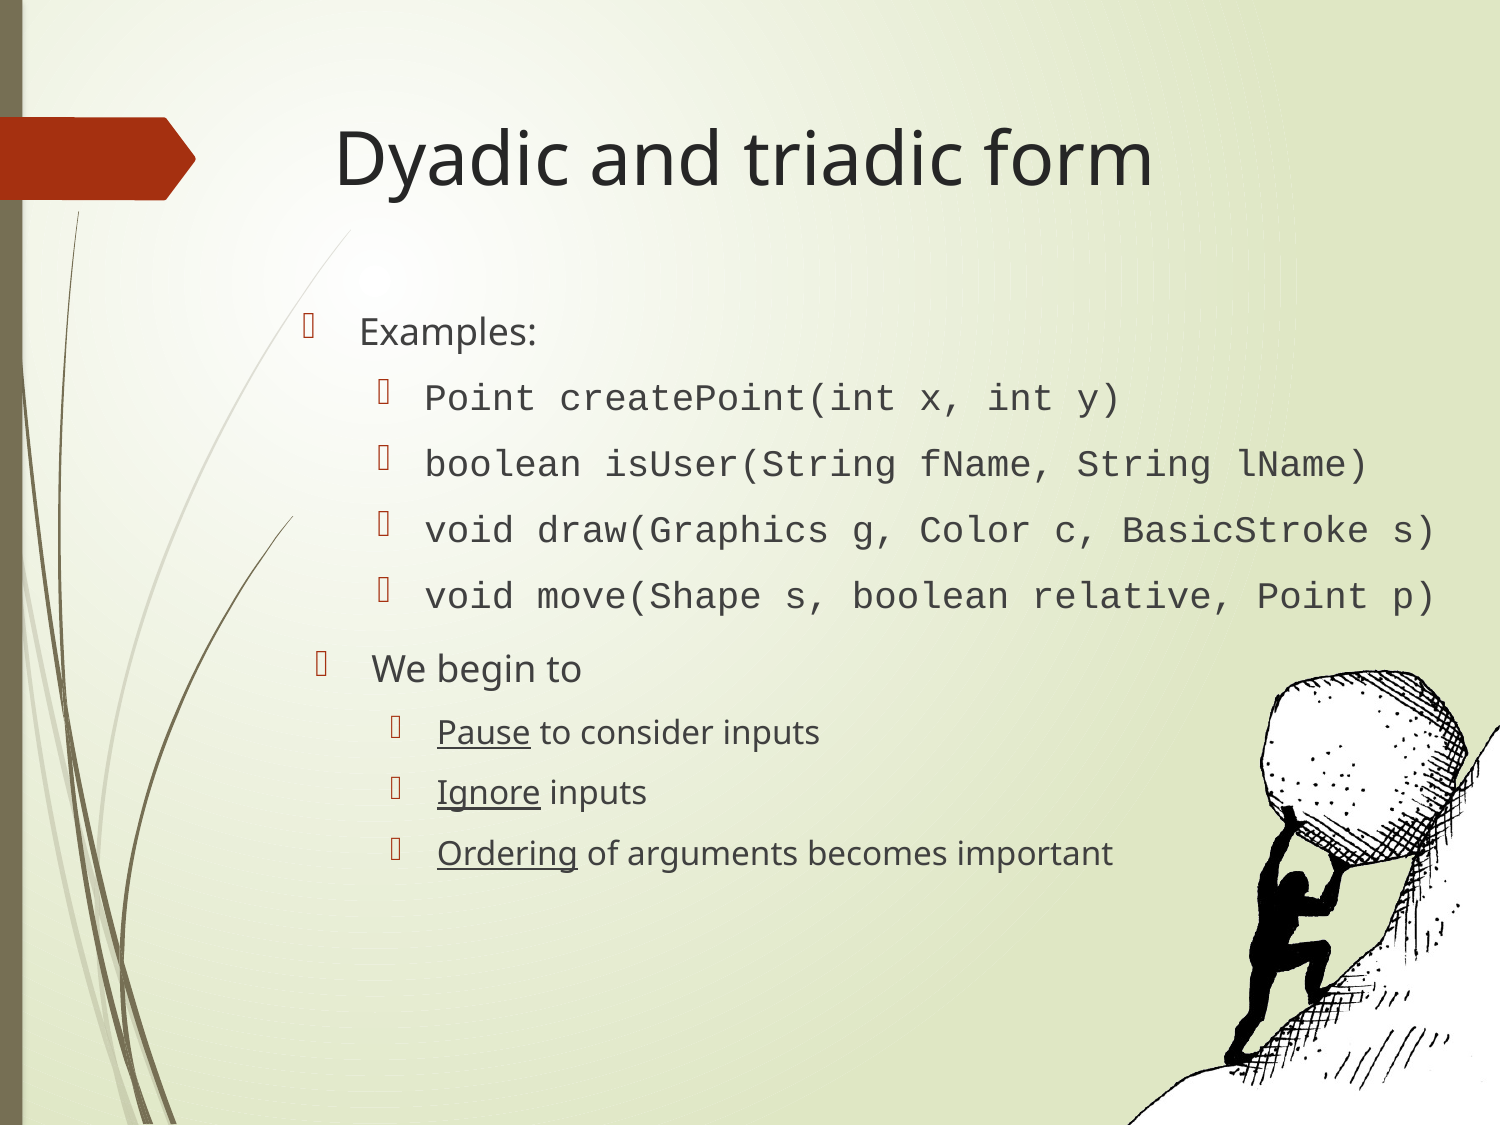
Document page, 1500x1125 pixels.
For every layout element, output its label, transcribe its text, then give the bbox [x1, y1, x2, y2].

picture [1073, 665, 1500, 1125]
text_box Examples: Point createPoint(int x, int y) boolean isUser(String fName, String lName) void draw(Graphics g, Color c, BasicStroke s) void move(Shape s, boolean relative, Point p) [287, 299, 1457, 650]
list We begin to Pause to consider inputs Ignore inputs Ordering of arguments becomes important [300, 650, 1157, 950]
title Dyadic and triadic form [319, 102, 1416, 299]
